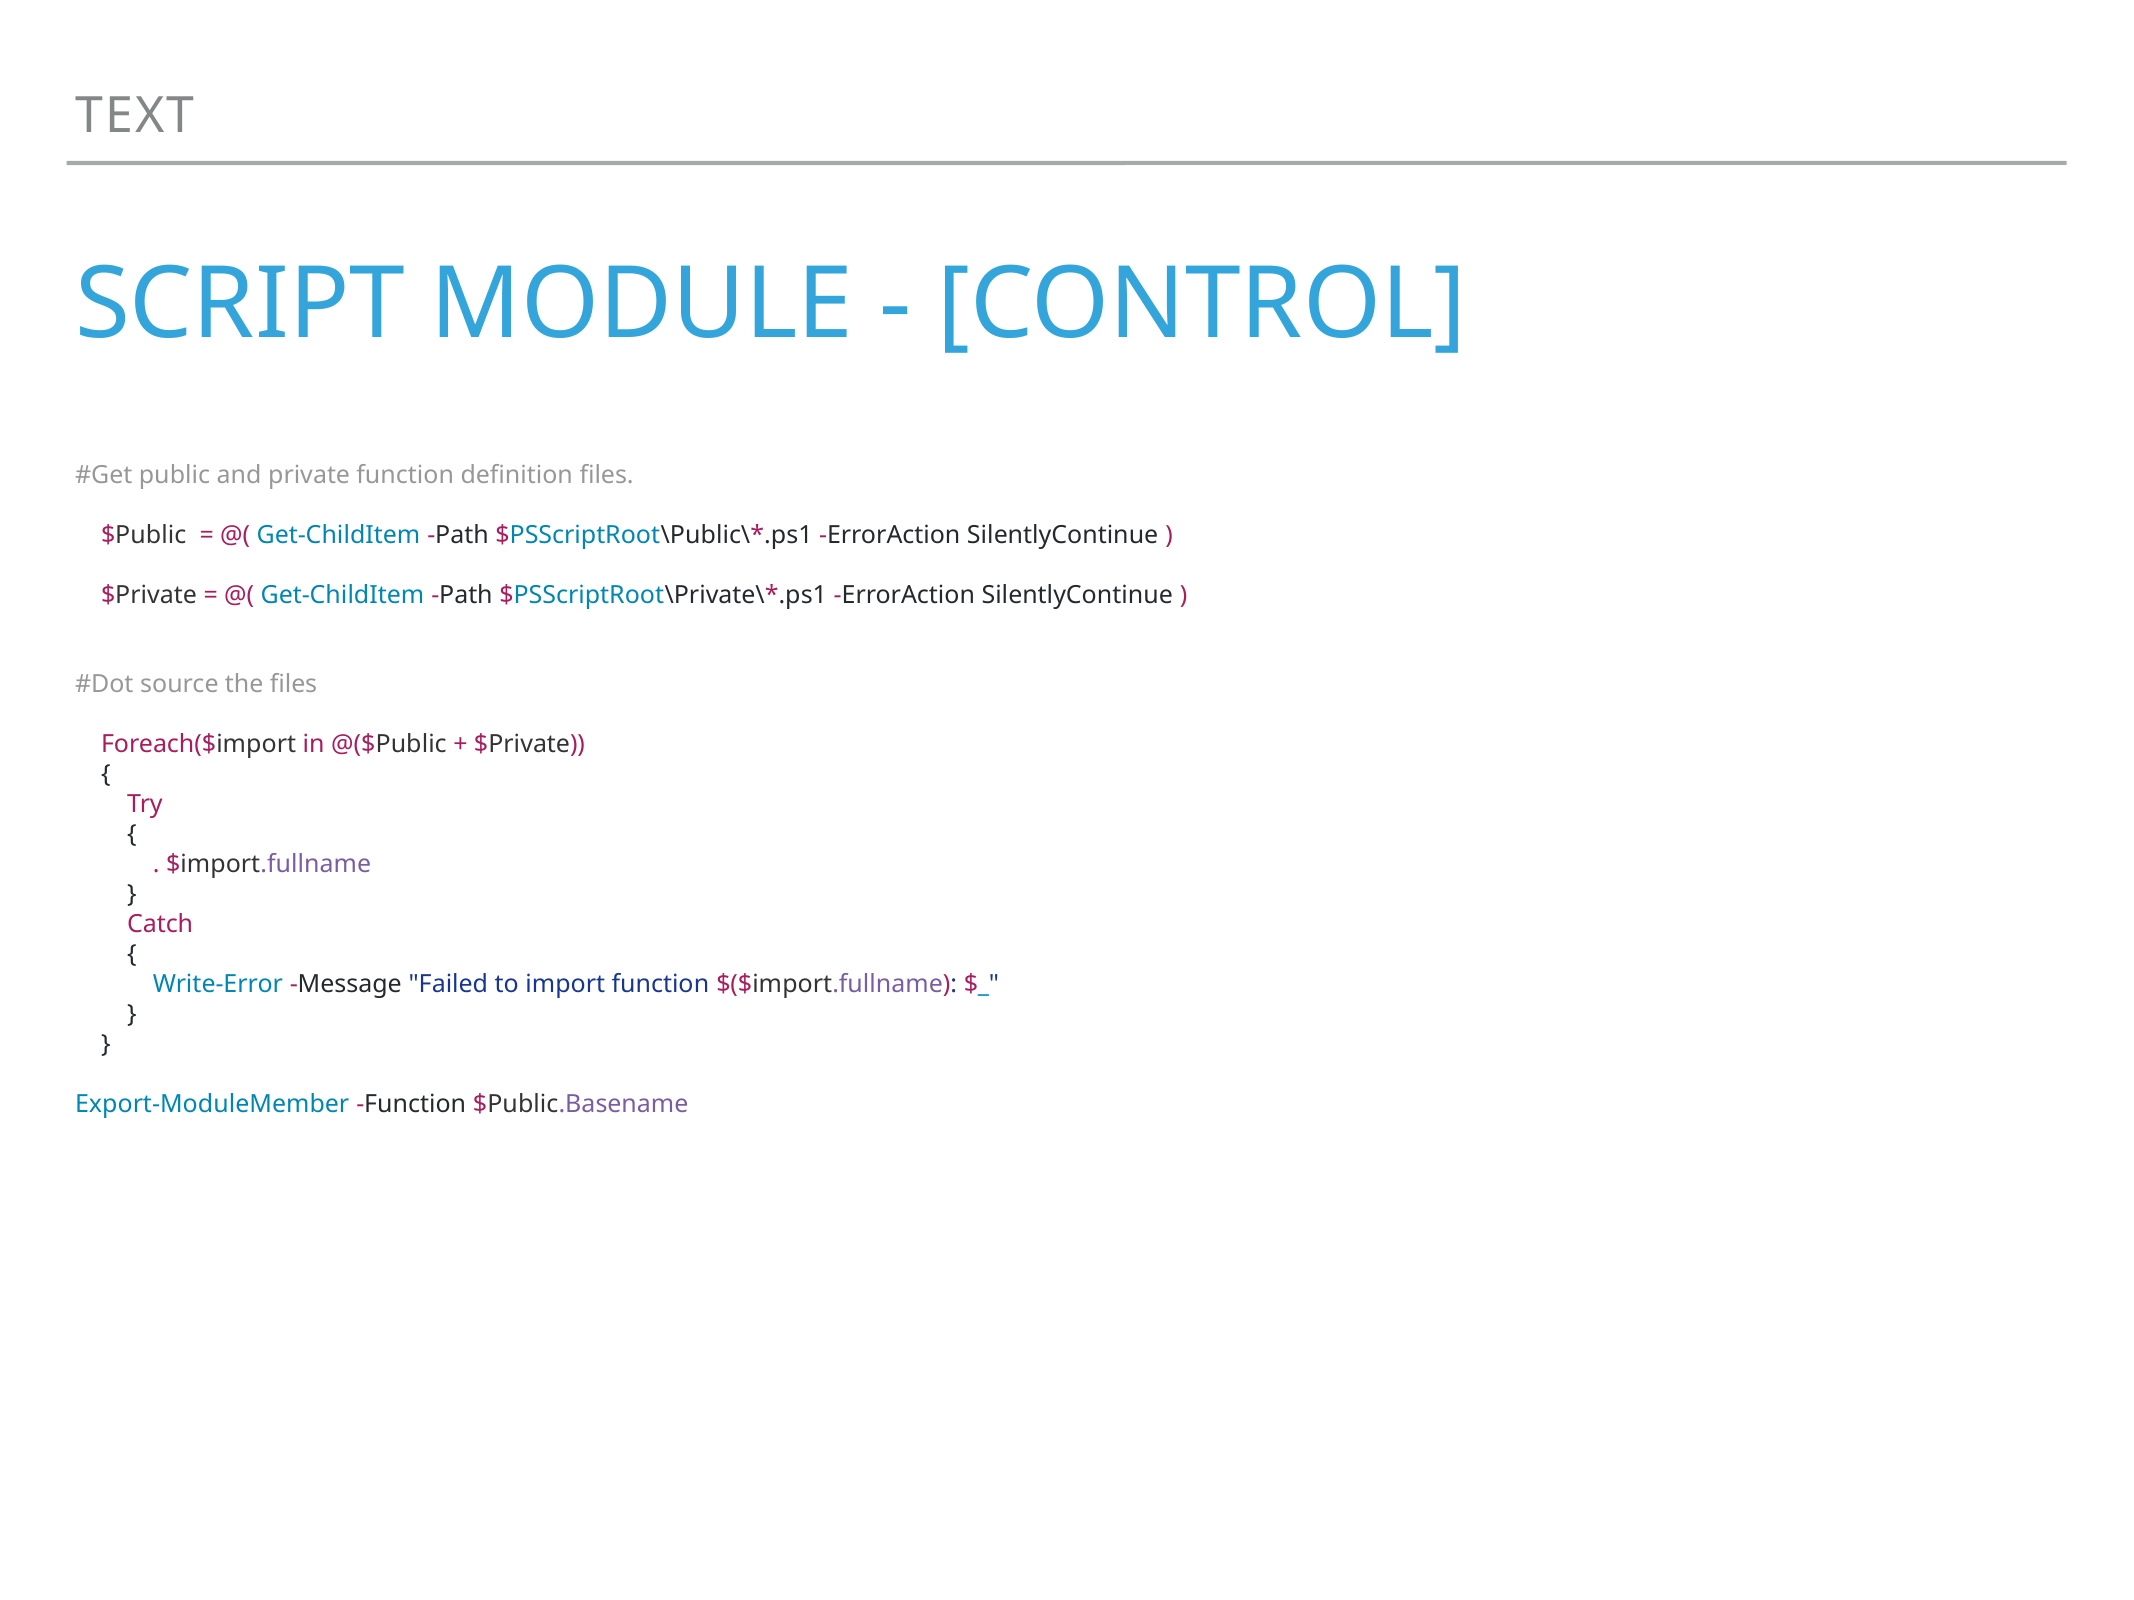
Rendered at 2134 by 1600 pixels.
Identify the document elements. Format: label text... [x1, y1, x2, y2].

list #Get public and private function definition files. $Public = @( Get-ChildItem -Path $PSScriptRoot\Public\*.ps1 -ErrorAction SilentlyContinue ) $Private = @( Get-ChildItem -Path $PSScriptRoot\Private\*.ps1 -ErrorAction SilentlyContinue ) #Dot source the files Foreach($import in @($Public + $Private)) { Try { . $import.fullname } Catch { Write-Error -Message "Failed to import function $($import.fullname): $_" } } Export-ModuleMember -Function $Public.Basename [66, 449, 2068, 1453]
title script module - [CONTROL] [66, 251, 2068, 372]
list Text [66, 74, 1901, 151]
